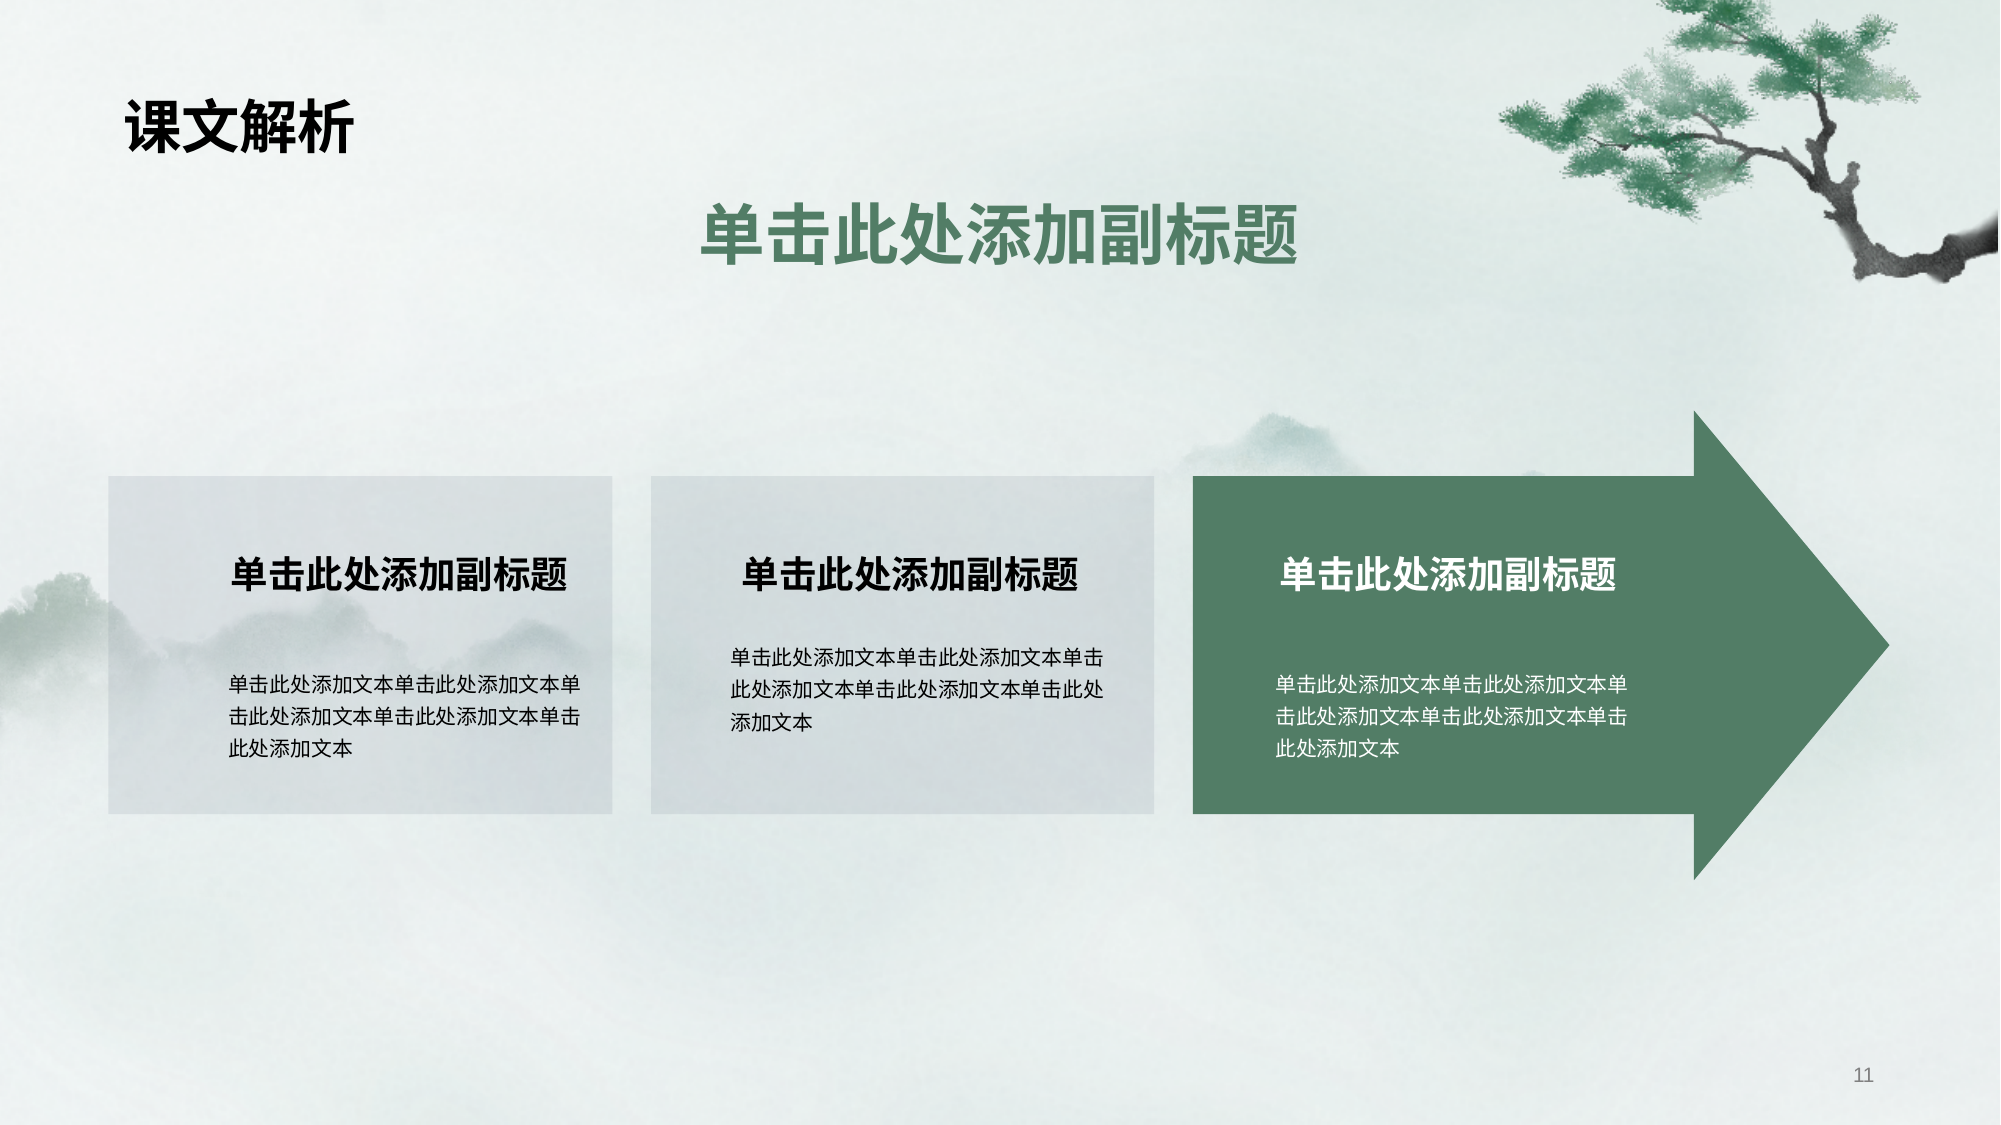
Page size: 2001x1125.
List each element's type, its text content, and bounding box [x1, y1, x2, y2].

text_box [108, 185, 1890, 881]
title 课文解析 [108, 0, 1890, 169]
slide_number 11 [1452, 1056, 1890, 1092]
picture [0, 0, 2000, 1125]
